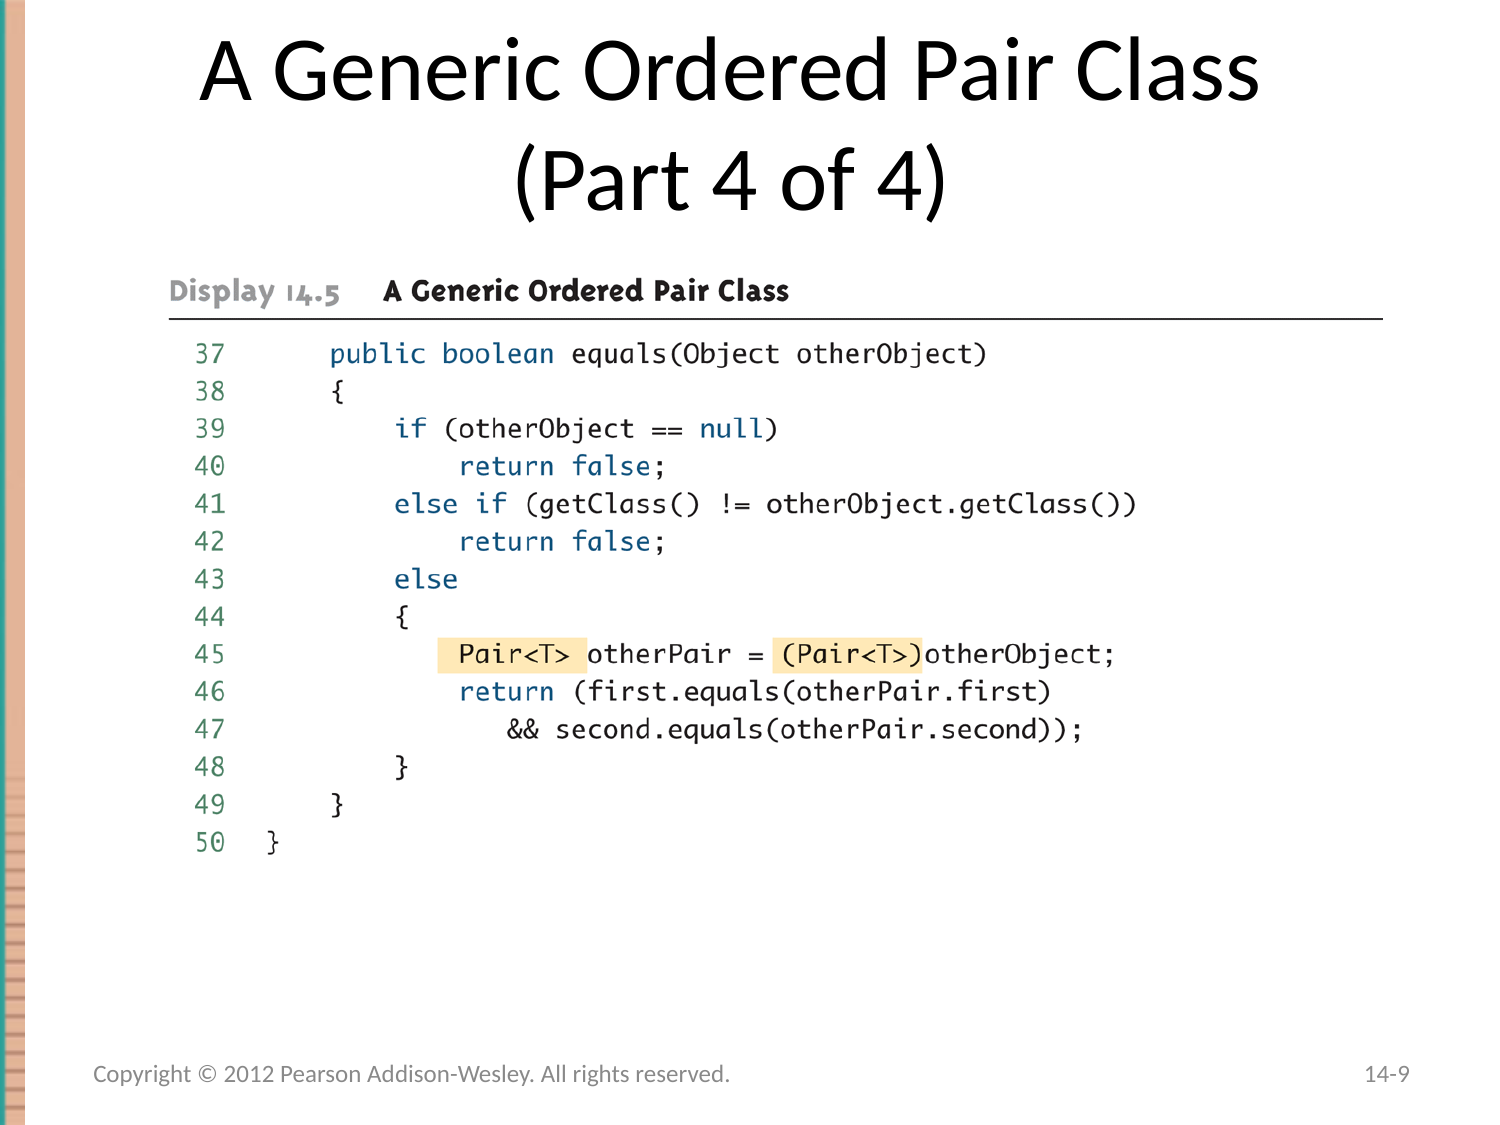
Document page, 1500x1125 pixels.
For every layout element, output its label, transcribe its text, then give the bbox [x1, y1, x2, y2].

footer Copyright © 2012 Pearson Addison-Wesley. All rights reserved. [75, 1042, 750, 1103]
title A Generic Ordered Pair Class (Part 4 of 4) [149, 24, 1313, 213]
slide_number 14-9 [1074, 1042, 1425, 1103]
picture [137, 262, 1413, 870]
picture [0, 0, 25, 1125]
